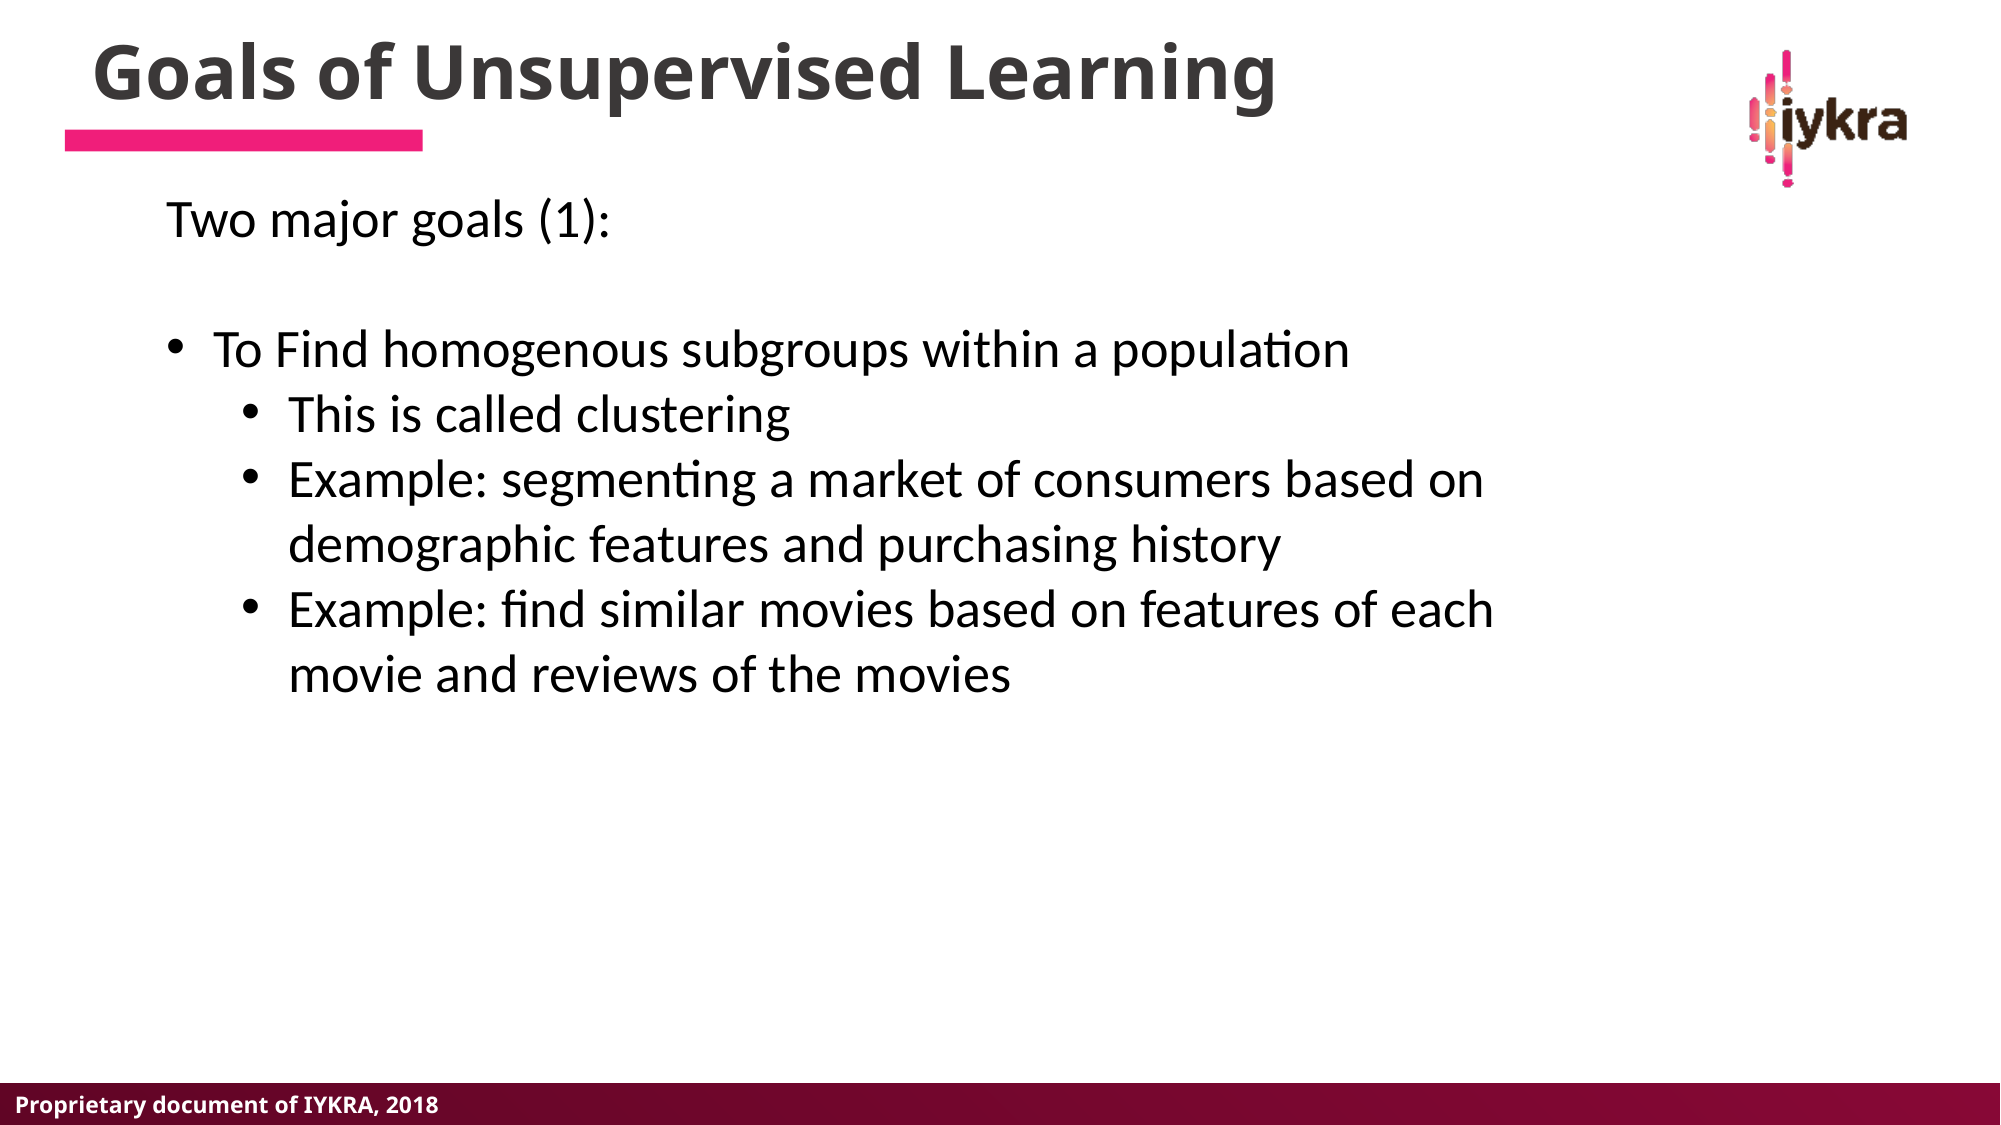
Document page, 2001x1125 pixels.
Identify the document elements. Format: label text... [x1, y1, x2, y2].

picture [1703, 30, 1954, 208]
list Goals of Unsupervised Learning [76, 18, 1326, 124]
text_box Two major goals (1): To Find homogenous subgroups within a population This is called clustering Example: segmenting a market of consumers based on demographic features and purchasing history Example: find similar movies based on features of each movie and reviews of the movies [151, 175, 1536, 711]
